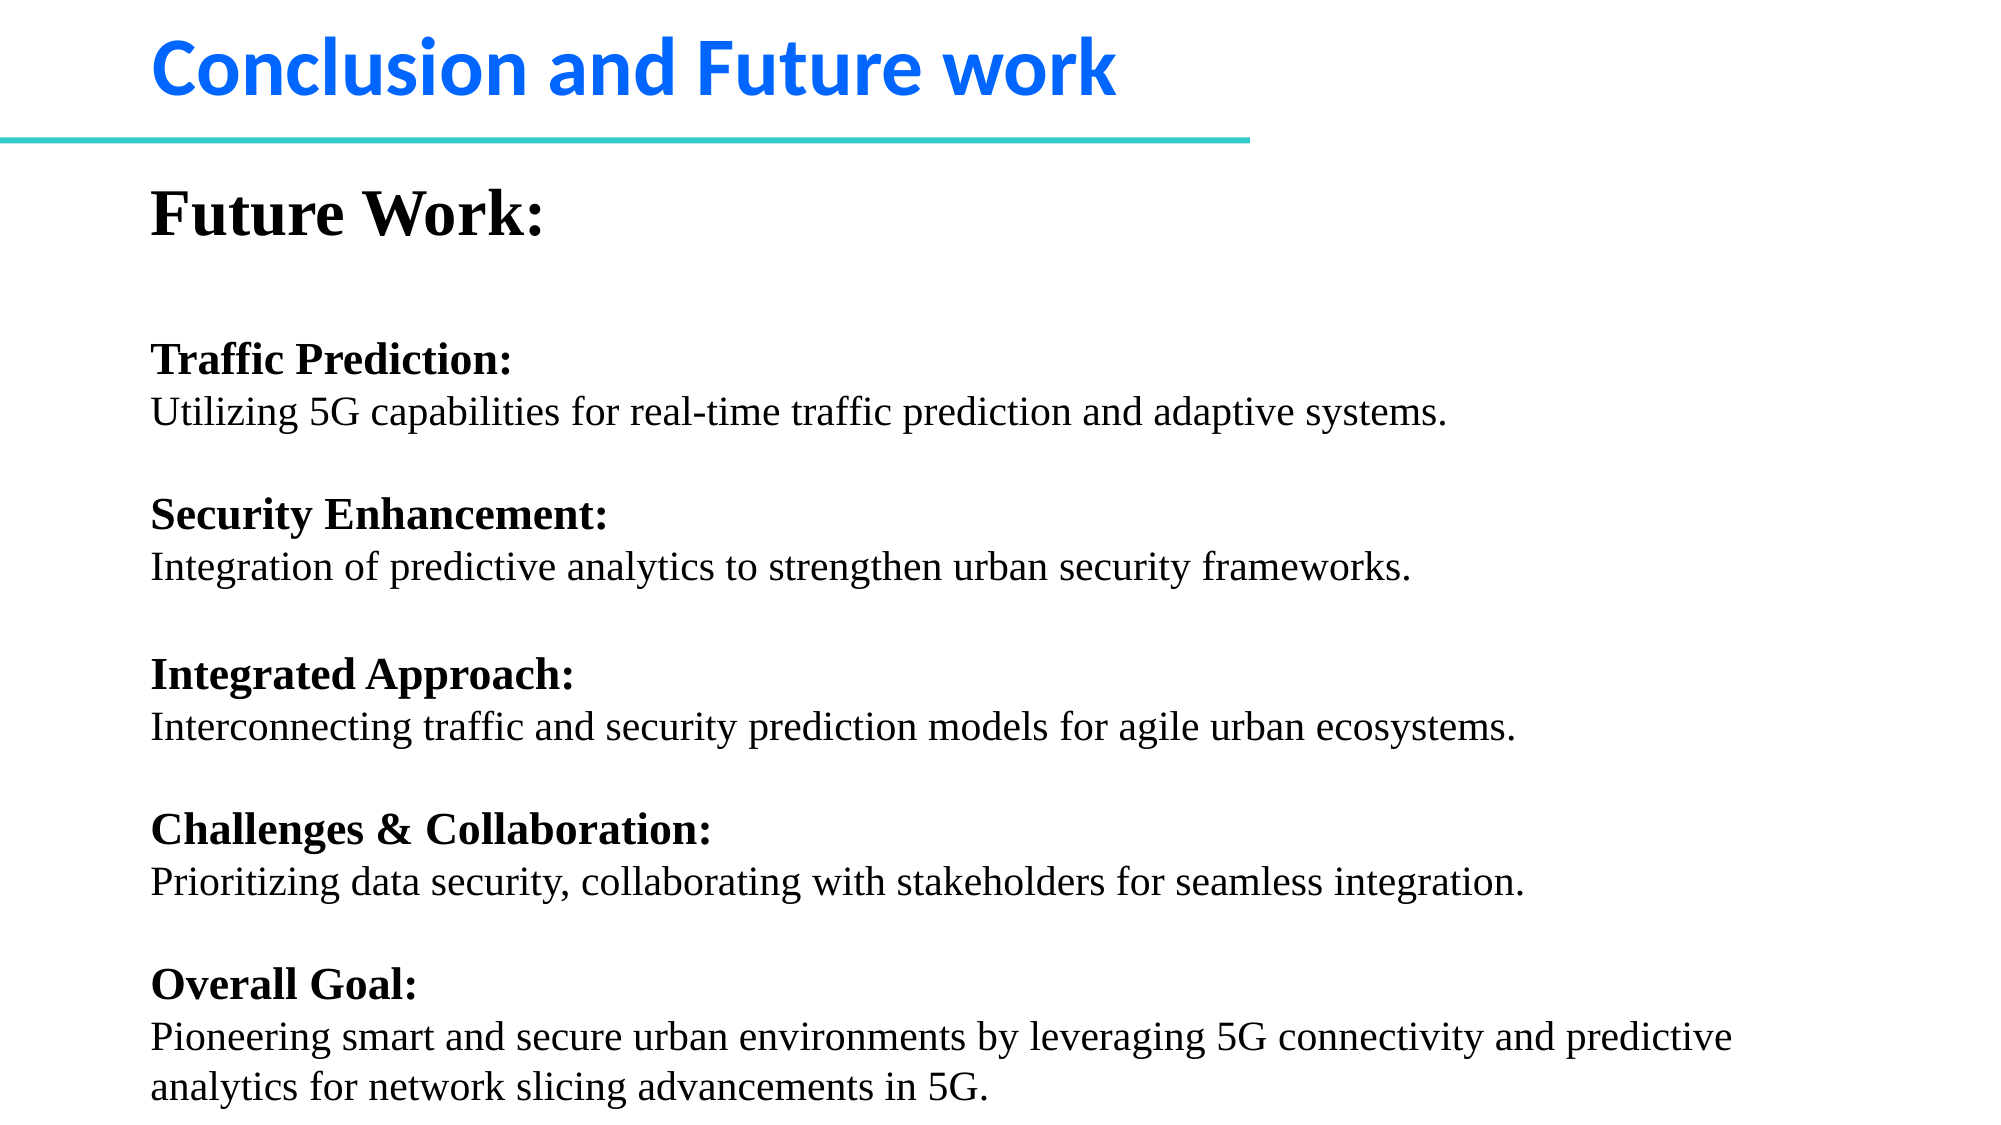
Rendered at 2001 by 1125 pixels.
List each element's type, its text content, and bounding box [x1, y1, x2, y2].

text_box Future Work: Traffic Prediction: Utilizing 5G capabilities for real-time traffic prediction and adaptive systems. Security Enhancement: Integration of predictive analytics to strengthen urban security frameworks. Integrated Approach: Interconnecting traffic and security prediction models for agile urban ecosystems. Challenges & Collaboration: Prioritizing data security, collaborating with stakeholders for seamless integration. Overall Goal: Pioneering smart and secure urban environments by leveraging 5G connectivity and predictive analytics for network slicing advancements in 5G. [135, 161, 1802, 1116]
title Conclusion and Future work [137, 0, 1863, 138]
